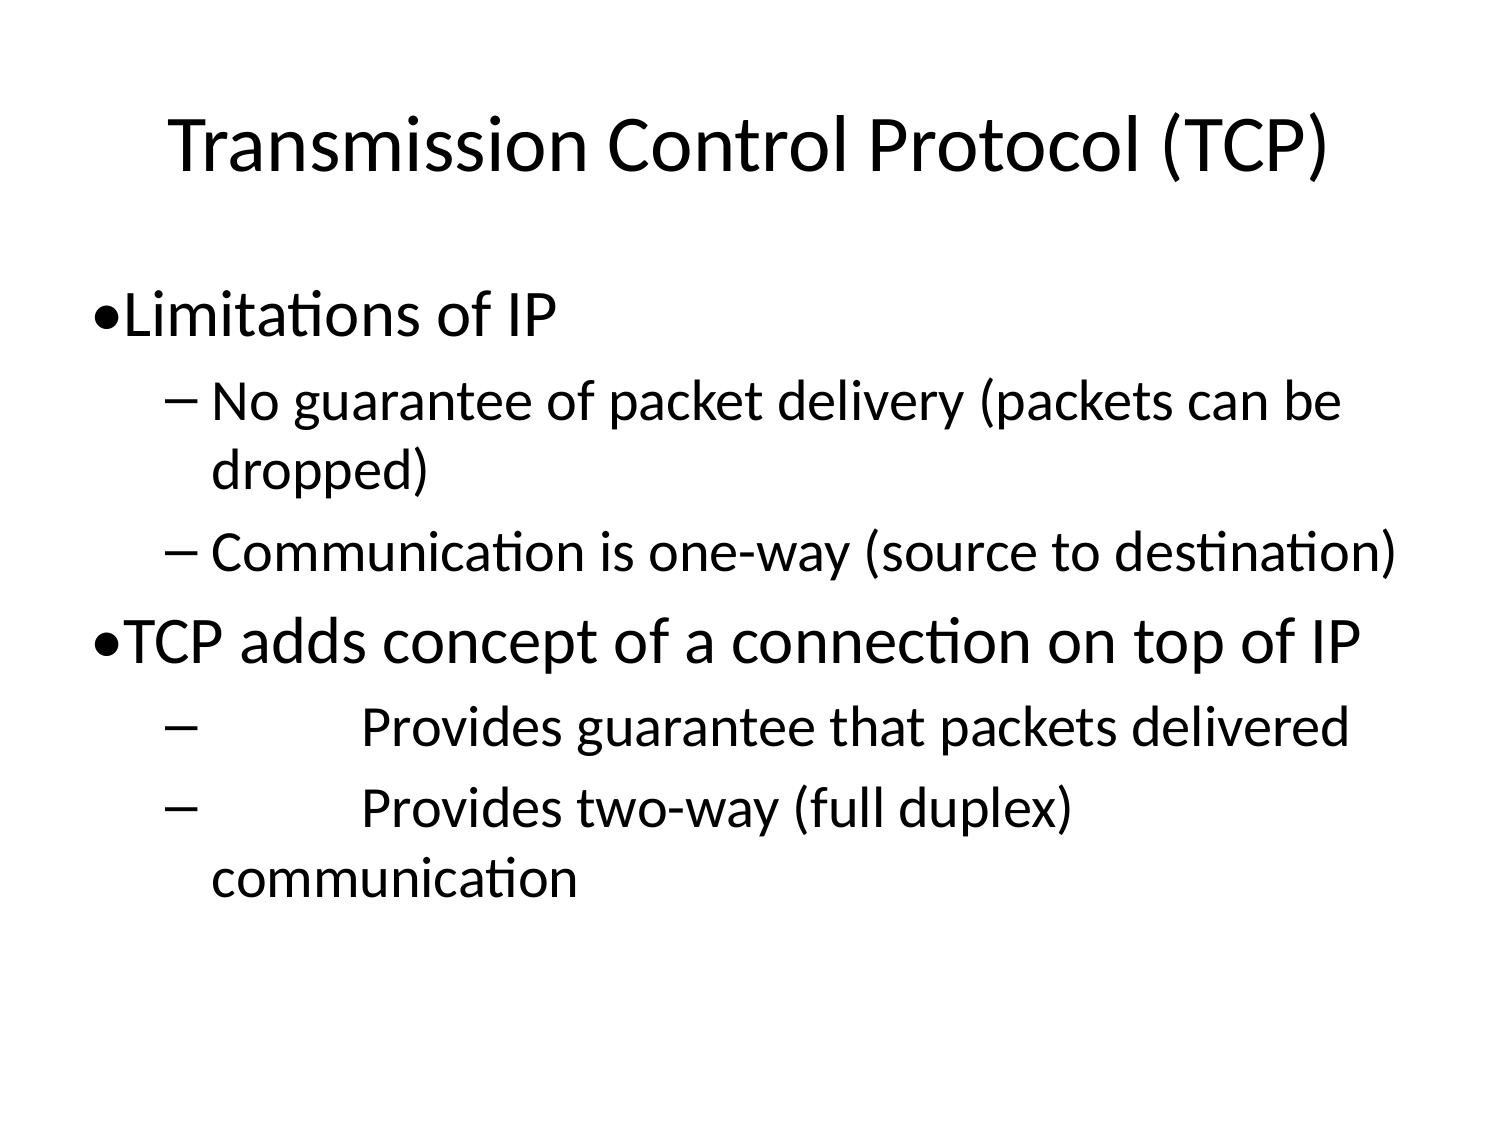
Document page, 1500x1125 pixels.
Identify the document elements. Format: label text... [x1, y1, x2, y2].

title Transmission Control Protocol (TCP) [75, 45, 1425, 233]
list •Limitations of IP No guarantee of packet delivery (packets can be dropped) Communication is one-way (source to destination) •TCP adds concept of a connection on top of IP Provides guarantee that packets delivered Provides two-way (full duplex) communication [75, 262, 1425, 1005]
